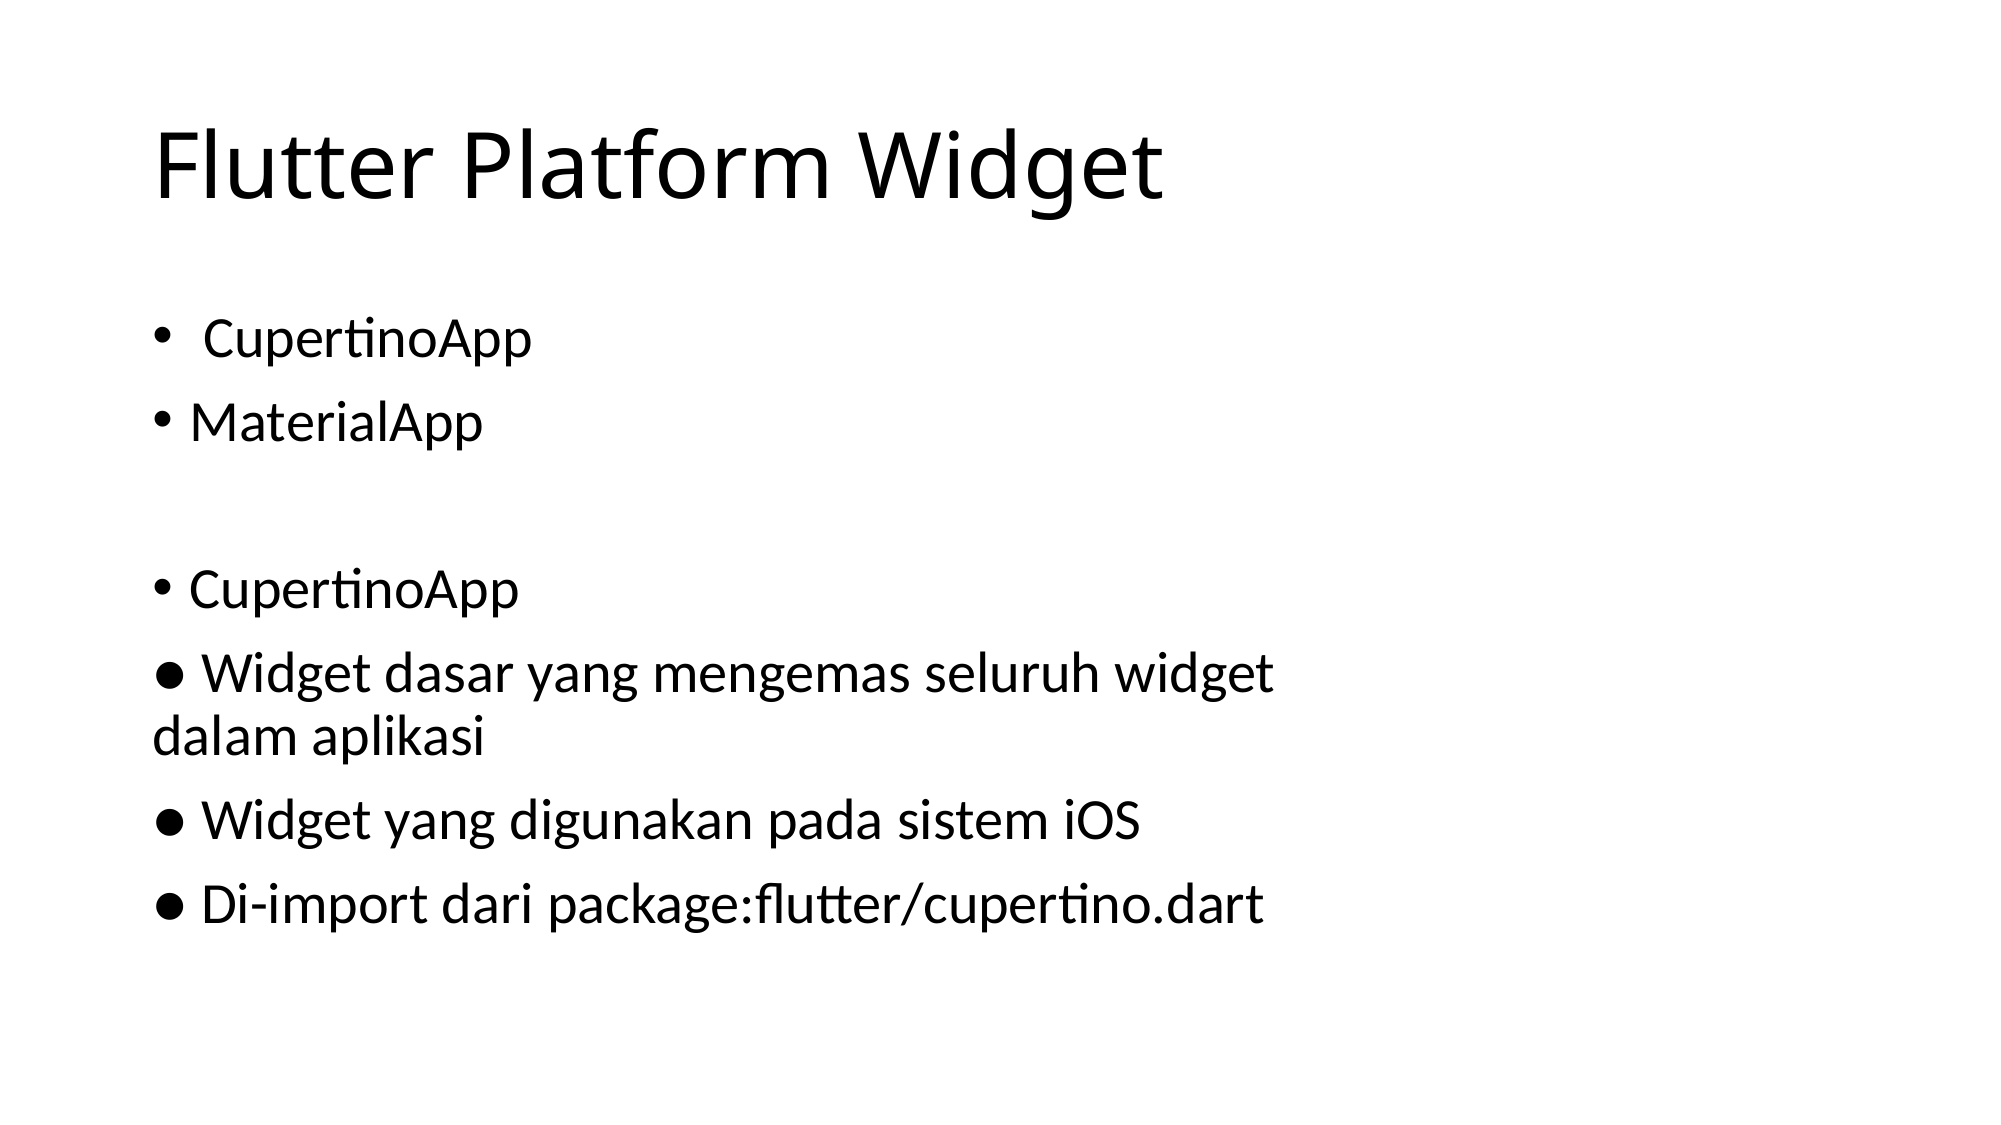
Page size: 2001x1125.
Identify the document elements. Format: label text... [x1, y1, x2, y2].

title Flutter Platform Widget [137, 59, 1863, 278]
list CupertinoApp MaterialApp CupertinoApp ● Widget dasar yang mengemas seluruh widget dalam aplikasi ● Widget yang digunakan pada sistem iOS ● Di-import dari package:flutter/cupertino.dart [137, 299, 1434, 1091]
